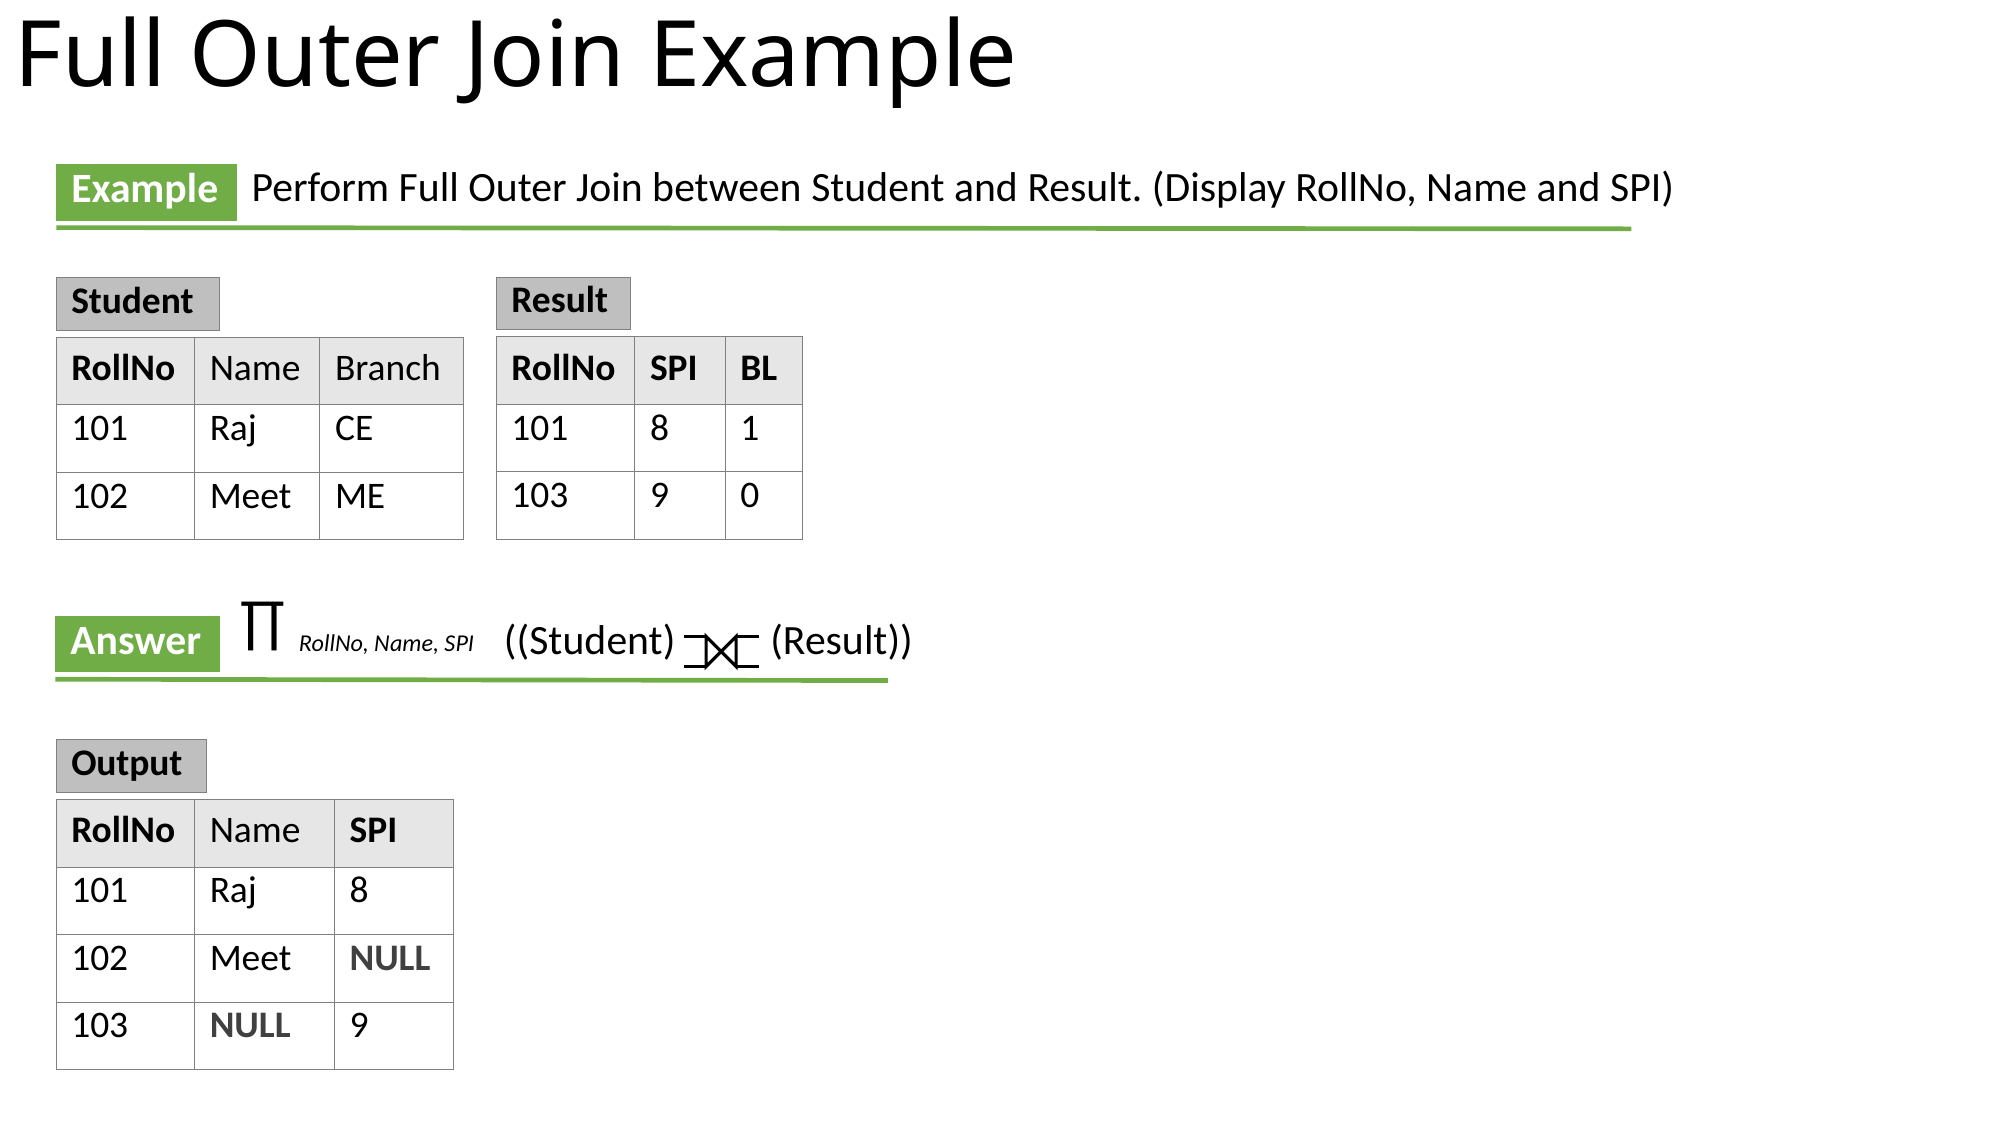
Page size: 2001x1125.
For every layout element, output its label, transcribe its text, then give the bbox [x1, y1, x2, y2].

table_header Branch [320, 338, 463, 404]
table_header Answer [55, 616, 220, 672]
table_header ∏ RollNo, Name, SPI [224, 590, 535, 665]
table_cell 102 [57, 473, 194, 539]
table_header Name [195, 338, 319, 404]
table_cell NULL [335, 935, 453, 1002]
table_header RollNo [57, 338, 194, 404]
table_header ((Student) (Result)) [489, 616, 1012, 672]
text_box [683, 636, 759, 667]
table_cell 8 [635, 405, 725, 471]
table_header Perform Full Outer Join between Student and Result. (Display RollNo, Name and SPI) [237, 163, 1729, 219]
table_header Example [56, 164, 237, 221]
table_cell 9 [635, 472, 725, 539]
table_cell Raj [195, 868, 334, 934]
table_cell CE [320, 405, 463, 472]
table_header RollNo [497, 337, 634, 404]
table_cell 9 [335, 1003, 453, 1069]
table_cell 101 [497, 405, 634, 471]
table_cell 8 [335, 868, 453, 934]
table_cell NULL [195, 1003, 334, 1069]
table_header Name [195, 800, 334, 867]
table_cell 102 [57, 935, 194, 1002]
table_cell 0 [726, 472, 802, 539]
table_header Output [57, 740, 206, 792]
table_header Result [497, 278, 630, 329]
text_box Full Outer Join Example [0, 0, 2000, 117]
table_header BL [726, 337, 802, 404]
table_cell Meet [195, 935, 334, 1002]
table_cell 101 [57, 868, 194, 934]
table_cell ME [320, 473, 463, 539]
table_cell Raj [195, 405, 319, 472]
table_header SPI [335, 800, 453, 867]
table_cell 101 [57, 405, 194, 472]
table_header RollNo [57, 800, 194, 867]
table_cell 103 [57, 1003, 194, 1069]
table_cell Meet [195, 473, 319, 539]
table_header Student [57, 278, 219, 330]
table_cell 1 [726, 405, 802, 471]
table_cell 103 [497, 472, 634, 539]
table_header SPI [635, 337, 725, 404]
